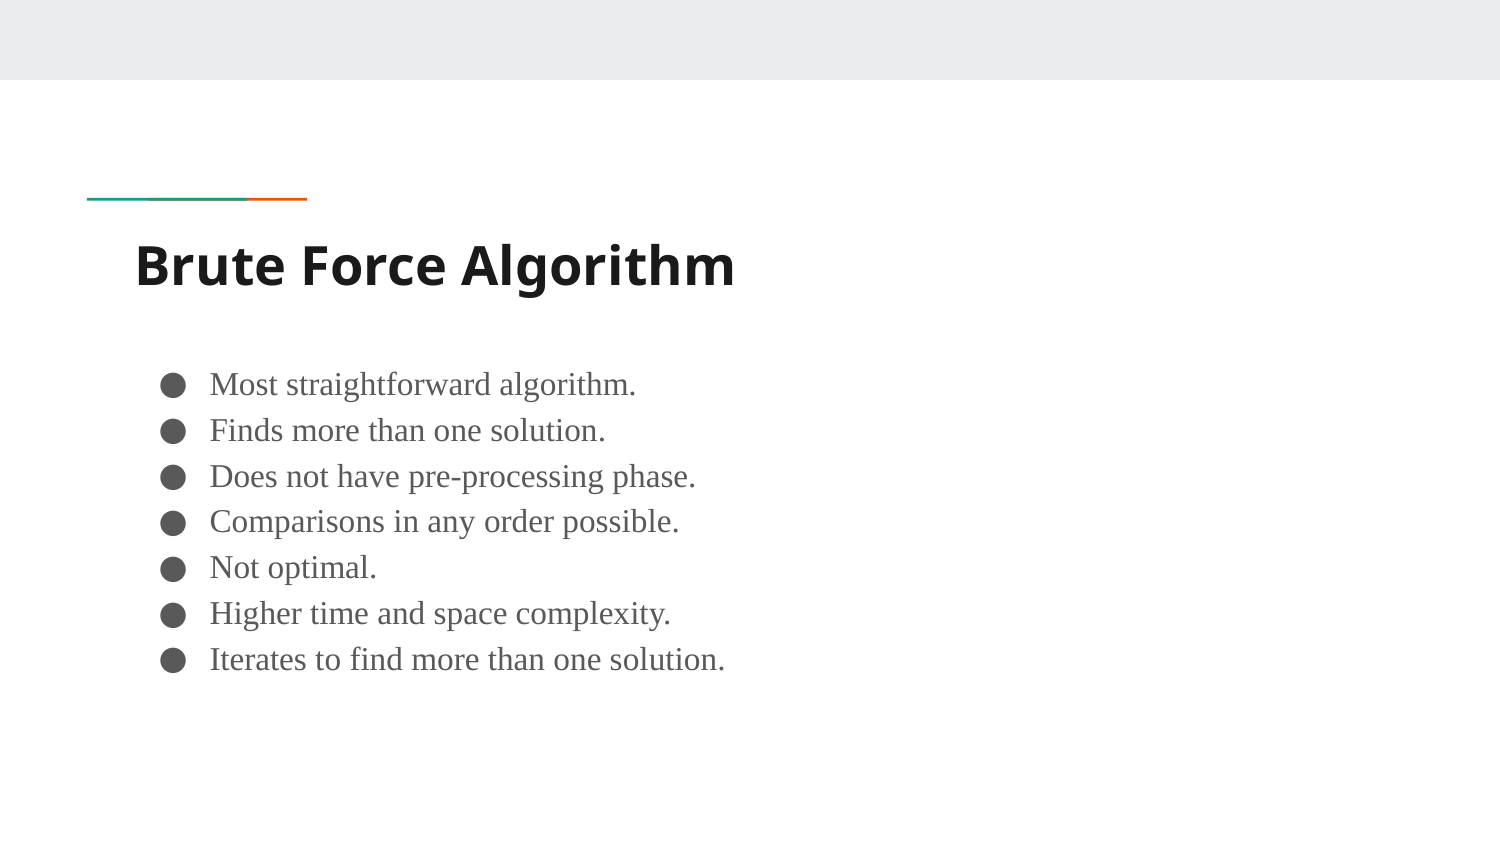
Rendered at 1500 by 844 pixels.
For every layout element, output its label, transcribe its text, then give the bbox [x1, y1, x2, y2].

title Brute Force Algorithm [119, 216, 1381, 305]
list Most straightforward algorithm. Finds more than one solution. Does not have pre-processing phase. Comparisons in any order possible. Not optimal. Higher time and space complexity. Iterates to find more than one solution. [119, 341, 1381, 712]
